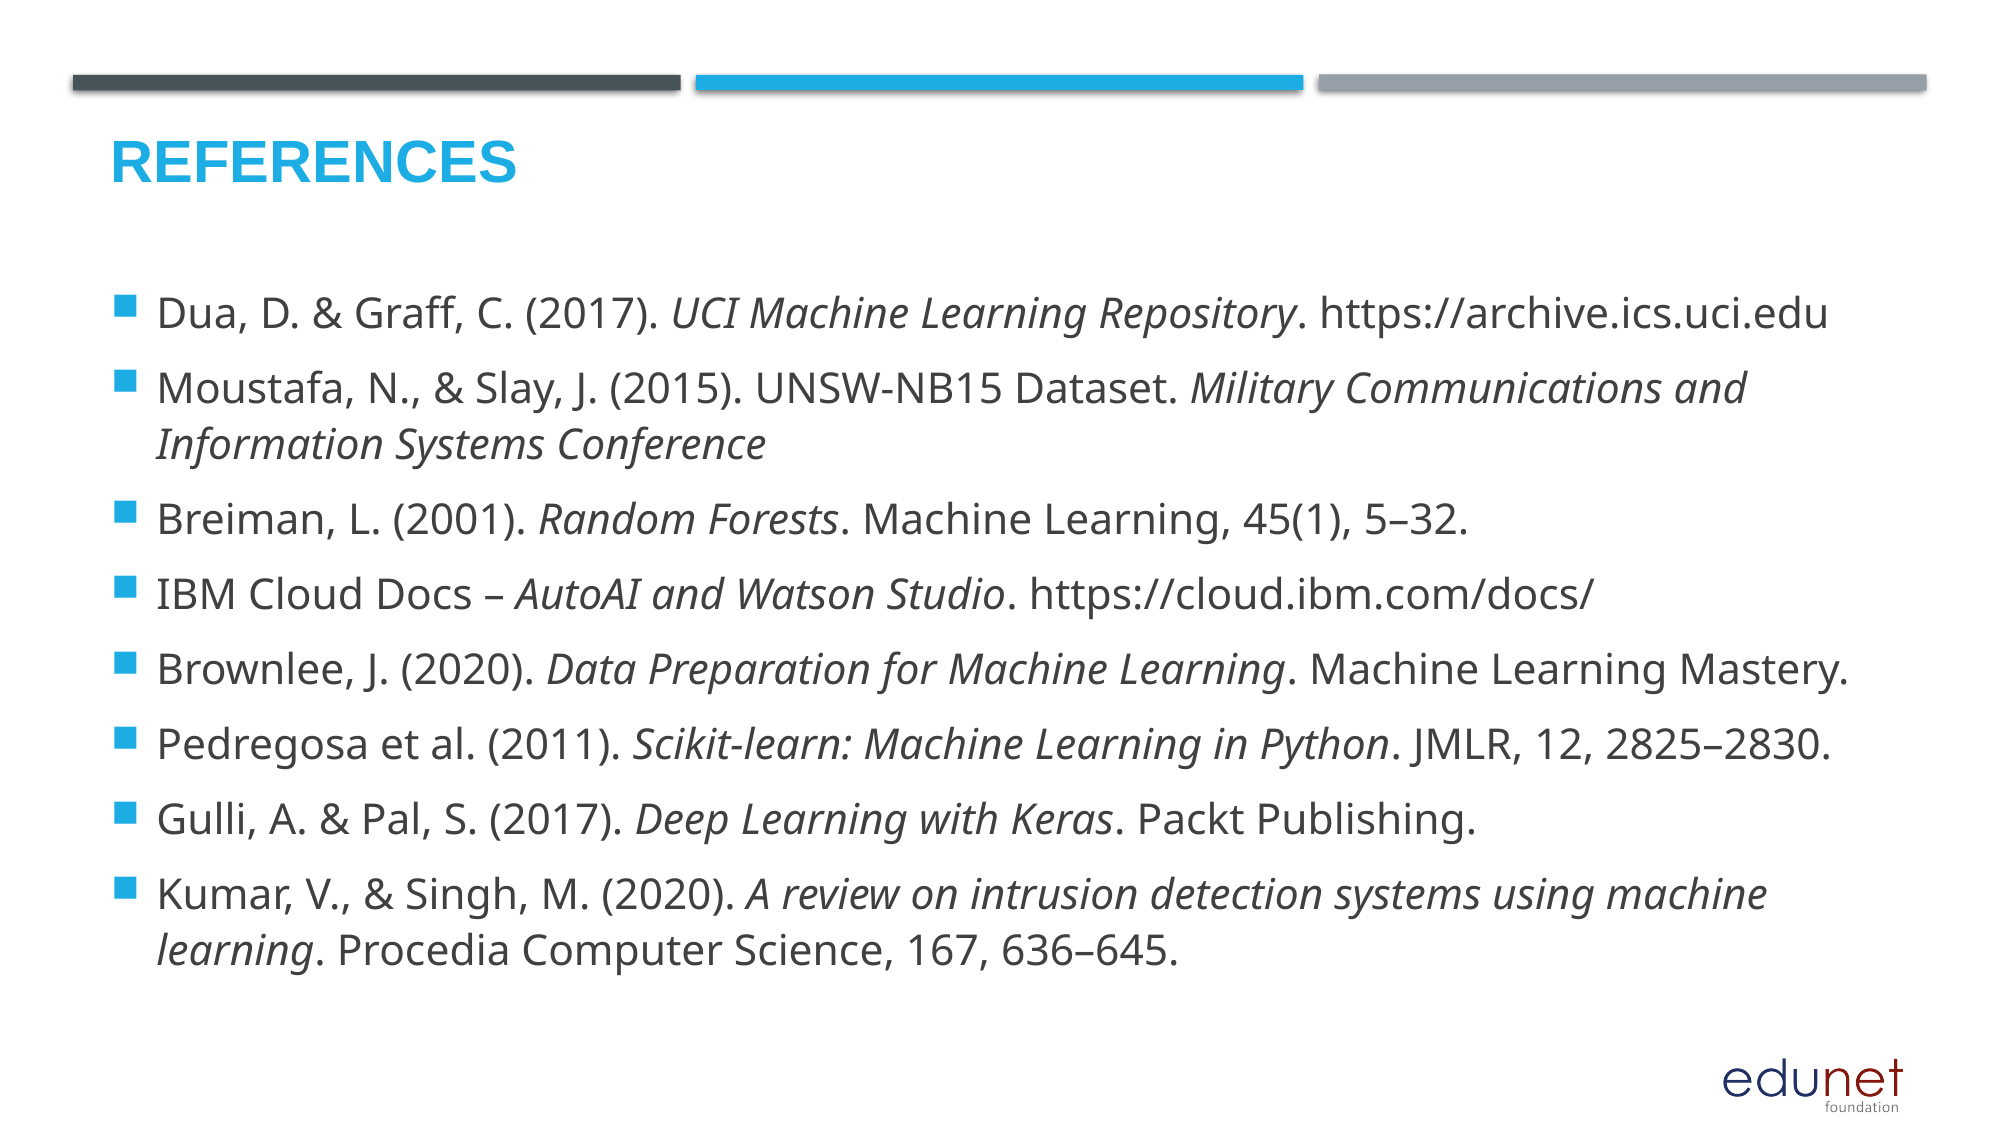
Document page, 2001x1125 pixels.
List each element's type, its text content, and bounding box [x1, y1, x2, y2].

list Dua, D. & Graff, C. (2017). UCI Machine Learning Repository. https://archive.ics.uci.edu Moustafa, N., & Slay, J. (2015). UNSW-NB15 Dataset. Military Communications and Information Systems Conference Breiman, L. (2001). Random Forests. Machine Learning, 45(1), 5–32. IBM Cloud Docs – AutoAI and Watson Studio. https://cloud.ibm.com/docs/ Brownlee, J. (2020). Data Preparation for Machine Learning. Machine Learning Mastery. Pedregosa et al. (2011). Scikit-learn: Machine Learning in Python. JMLR, 12, 2825–2830. Gulli, A. & Pal, S. (2017). Deep Learning with Keras. Packt Publishing. Kumar, V., & Singh, M. (2020). A review on intrusion detection systems using machine learning. Procedia Computer Science, 167, 636–645. [95, 213, 1905, 1042]
title References [95, 115, 1905, 203]
picture [1719, 1056, 1905, 1116]
